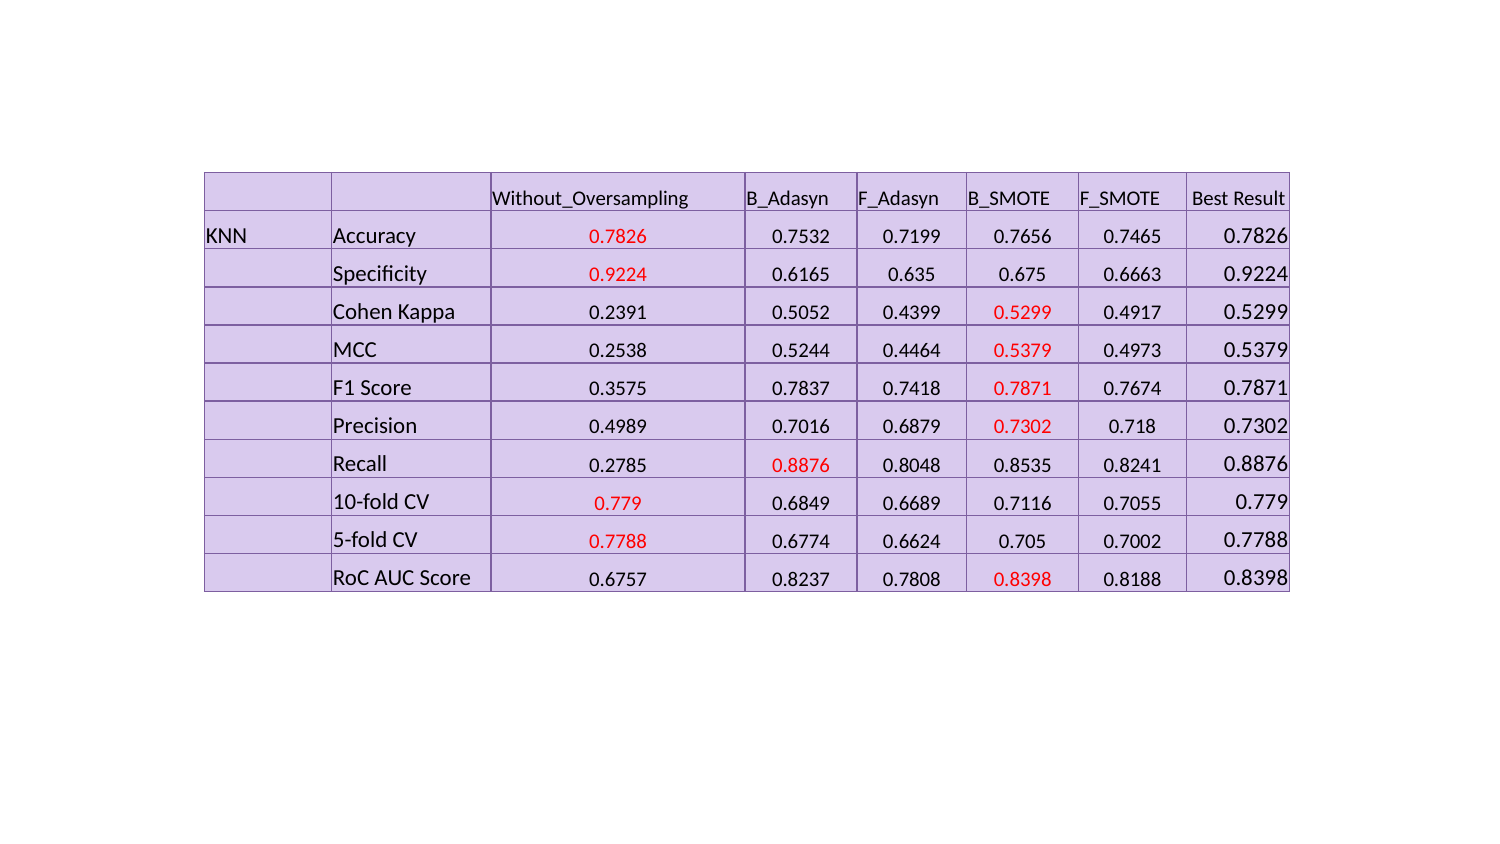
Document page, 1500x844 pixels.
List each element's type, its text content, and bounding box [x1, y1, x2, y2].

table_header [205, 173, 331, 210]
table_cell 0.7016 [746, 402, 856, 439]
table_cell 0.6663 [1079, 249, 1186, 286]
table_cell 0.8241 [1079, 440, 1186, 477]
table_cell [205, 364, 331, 400]
table_header Without_Oversampling [492, 173, 744, 210]
table_cell 0.7002 [1079, 516, 1186, 553]
table_cell 0.6624 [858, 516, 966, 553]
table_cell 0.705 [967, 516, 1078, 553]
table_cell 0.6165 [746, 249, 856, 286]
table_cell Specificity [332, 249, 490, 286]
table_cell KNN [205, 211, 331, 248]
table_cell 0.7788 [1187, 516, 1289, 553]
table_cell [205, 516, 331, 553]
table_cell 0.779 [1187, 478, 1289, 515]
table_cell 0.675 [967, 249, 1078, 286]
table_cell 10-fold CV [332, 478, 490, 515]
table_cell 0.6849 [746, 478, 856, 515]
table_cell [205, 326, 331, 362]
table_cell 0.3575 [492, 364, 744, 400]
table_cell 5-fold CV [332, 516, 490, 553]
table_cell 0.4989 [492, 402, 744, 439]
table_cell 0.6689 [858, 478, 966, 515]
table_cell 0.7116 [967, 478, 1078, 515]
table_cell RoC AUC Score [332, 554, 490, 591]
table_cell 0.9224 [492, 249, 744, 286]
table_header B_Adasyn [746, 173, 856, 210]
table_cell [205, 249, 331, 286]
table_cell 0.8876 [746, 440, 856, 477]
table_cell 0.7302 [967, 402, 1078, 439]
table_cell 0.4917 [1079, 288, 1186, 324]
table_cell Cohen Kappa [332, 288, 490, 324]
table_cell [205, 478, 331, 515]
table_cell 0.5379 [967, 326, 1078, 362]
table_cell 0.2391 [492, 288, 744, 324]
table_cell 0.4973 [1079, 326, 1186, 362]
table_cell 0.4399 [858, 288, 966, 324]
table_cell 0.8398 [967, 554, 1078, 591]
table_cell 0.5299 [1187, 288, 1289, 324]
table_cell 0.7871 [967, 364, 1078, 400]
table_cell 0.7199 [858, 211, 966, 248]
table_cell Recall [332, 440, 490, 477]
table_header F_SMOTE [1079, 173, 1186, 210]
table_cell MCC [332, 326, 490, 362]
table_header [332, 173, 490, 210]
table_cell 0.5052 [746, 288, 856, 324]
table_cell [205, 402, 331, 439]
table_cell 0.8237 [746, 554, 856, 591]
table_cell Precision [332, 402, 490, 439]
table_cell 0.9224 [1187, 249, 1289, 286]
table_cell [205, 288, 331, 324]
table_cell 0.7532 [746, 211, 856, 248]
table_cell 0.7674 [1079, 364, 1186, 400]
table_cell 0.8876 [1187, 440, 1289, 477]
table_cell 0.7837 [746, 364, 856, 400]
table_cell 0.5379 [1187, 326, 1289, 362]
table_cell 0.7808 [858, 554, 966, 591]
table_header F_Adasyn [858, 173, 966, 210]
table_cell 0.8535 [967, 440, 1078, 477]
table_cell 0.2538 [492, 326, 744, 362]
table_cell 0.779 [492, 478, 744, 515]
table_cell [205, 440, 331, 477]
table_cell 0.7826 [1187, 211, 1289, 248]
table_cell 0.2785 [492, 440, 744, 477]
table_cell 0.7826 [492, 211, 744, 248]
table_cell F1 Score [332, 364, 490, 400]
table_cell 0.8398 [1187, 554, 1289, 591]
table_cell 0.6879 [858, 402, 966, 439]
table_cell 0.8188 [1079, 554, 1186, 591]
table_cell 0.7418 [858, 364, 966, 400]
table_cell 0.6774 [746, 516, 856, 553]
table_cell 0.5244 [746, 326, 856, 362]
table_cell Accuracy [332, 211, 490, 248]
table_cell 0.635 [858, 249, 966, 286]
table_cell 0.8048 [858, 440, 966, 477]
table_cell 0.7871 [1187, 364, 1289, 400]
table_cell 0.7788 [492, 516, 744, 553]
table_cell 0.7055 [1079, 478, 1186, 515]
table_cell 0.7465 [1079, 211, 1186, 248]
table_header B_SMOTE [967, 173, 1078, 210]
table_cell [205, 554, 331, 591]
table_cell 0.7656 [967, 211, 1078, 248]
table_cell 0.7302 [1187, 402, 1289, 439]
table_header Best Result [1187, 173, 1289, 210]
table_cell 0.718 [1079, 402, 1186, 439]
table_cell 0.4464 [858, 326, 966, 362]
table_cell 0.6757 [492, 554, 744, 591]
table_cell 0.5299 [967, 288, 1078, 324]
